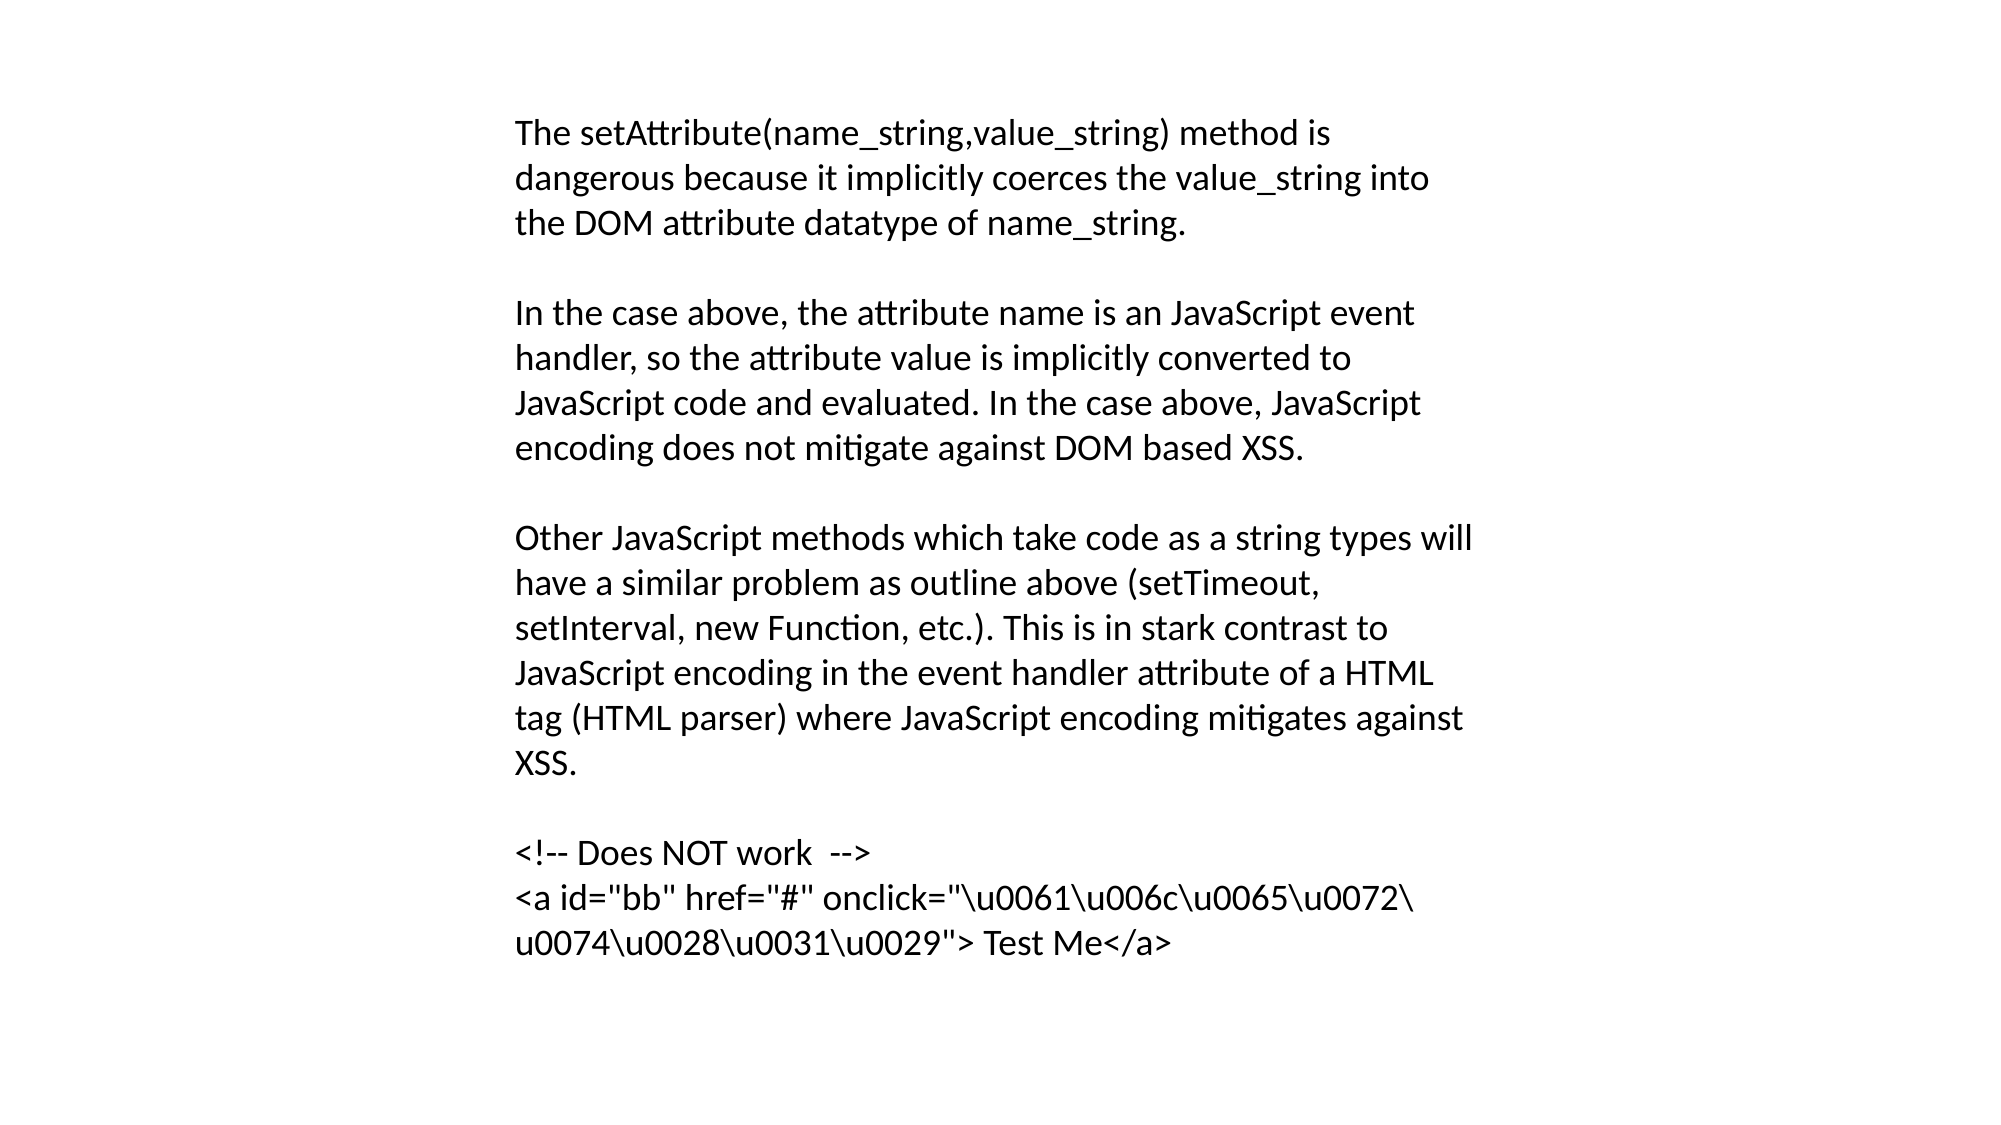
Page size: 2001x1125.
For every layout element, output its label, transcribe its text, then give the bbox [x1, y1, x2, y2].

text_box The setAttribute(name_string,value_string) method is dangerous because it implicitly coerces the value_string into the DOM attribute datatype of name_string. In the case above, the attribute name is an JavaScript event handler, so the attribute value is implicitly converted to JavaScript code and evaluated. In the case above, JavaScript encoding does not mitigate against DOM based XSS. Other JavaScript methods which take code as a string types will have a similar problem as outline above (setTimeout, setInterval, new Function, etc.). This is in stark contrast to JavaScript encoding in the event handler attribute of a HTML tag (HTML parser) where JavaScript encoding mitigates against XSS. <!-- Does NOT work --> <a id="bb" href="#" onclick="\u0061\u006c\u0065\u0072\u0074\u0028\u0031\u0029"> Test Me</a> [500, 100, 1500, 971]
